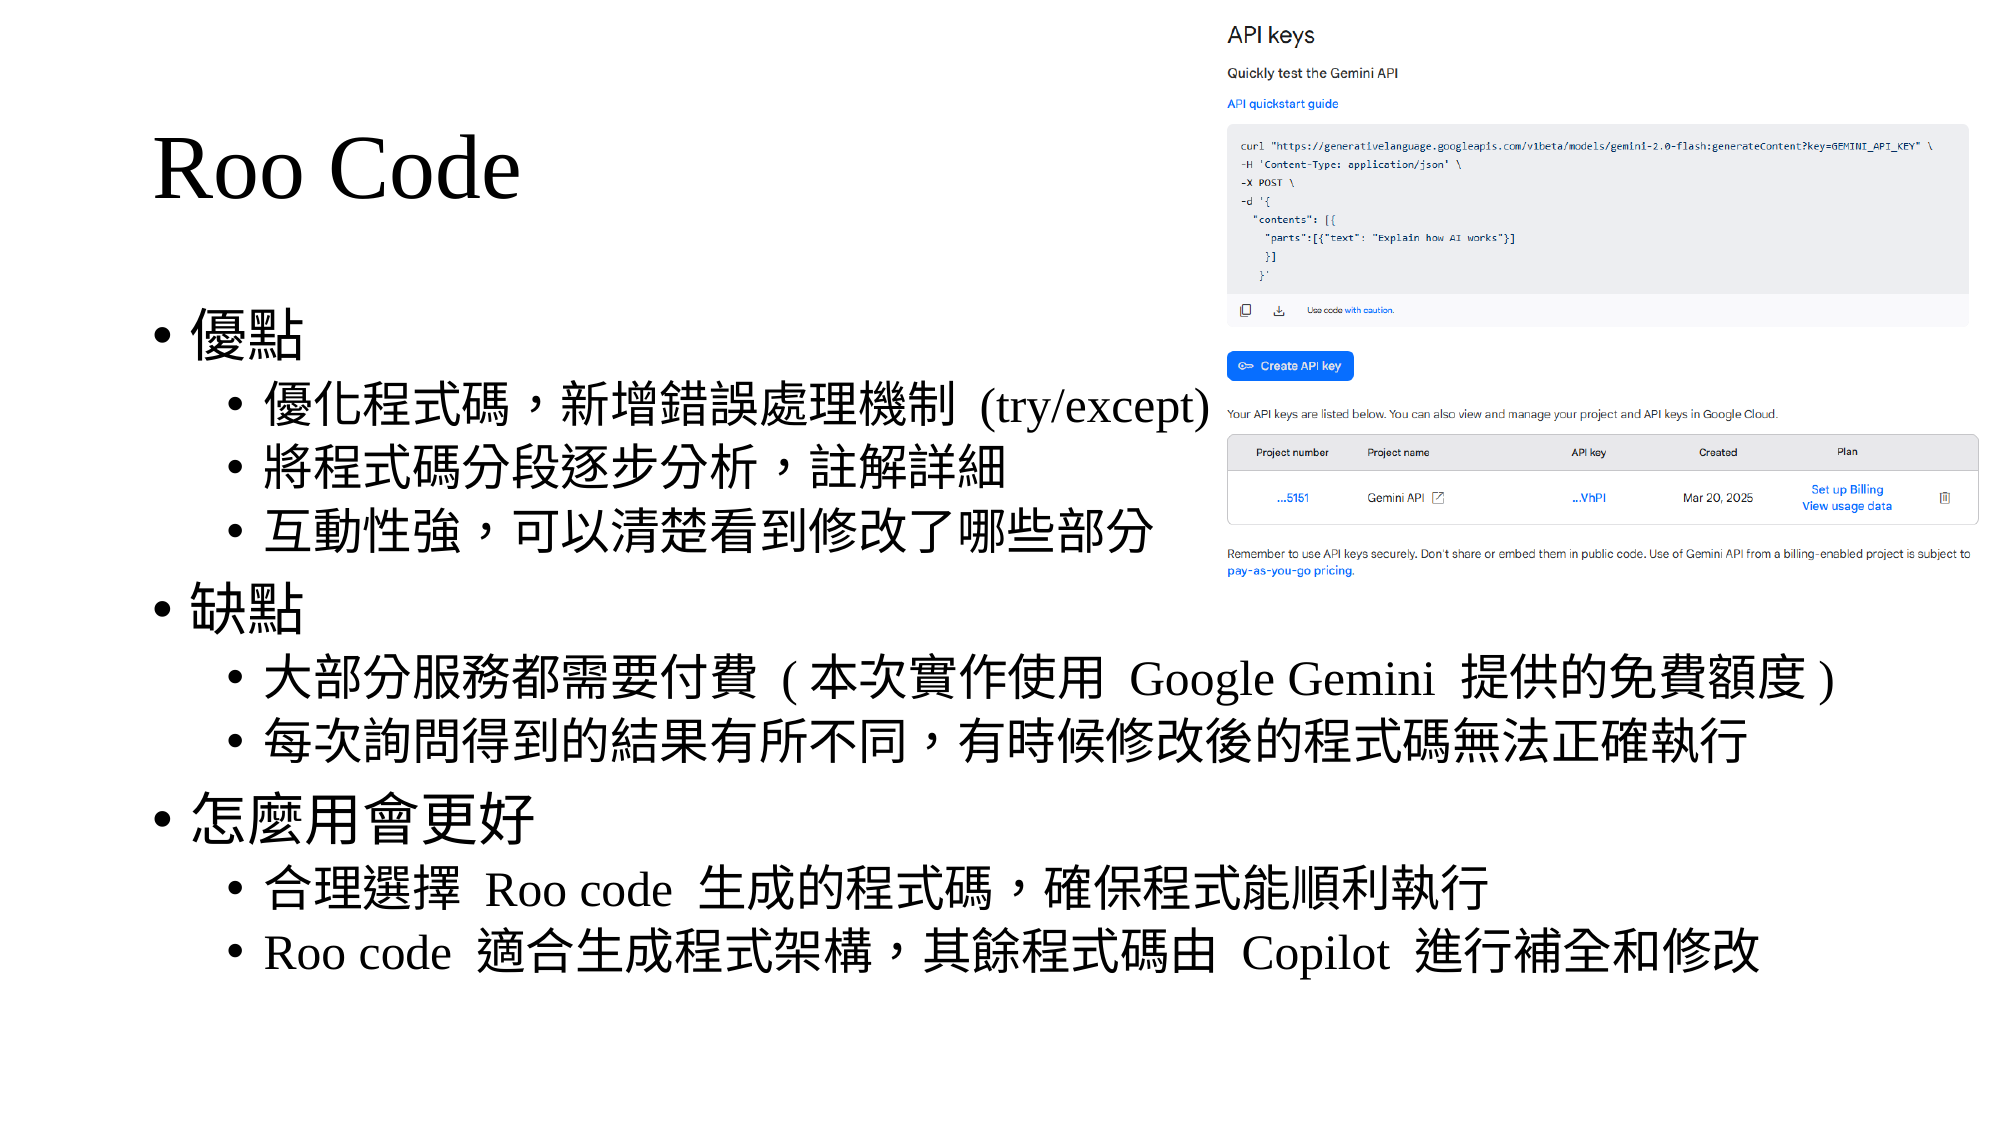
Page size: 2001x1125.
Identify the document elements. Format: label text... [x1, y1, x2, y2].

title Roo Code [137, 59, 1216, 278]
picture [1216, 12, 1988, 588]
list 優點 優化程式碼，新增錯誤處理機制 (try/except) 將程式碼分段逐步分析，註解詳細 互動性強，可以清楚看到修改了哪些部分 缺點 大部分服務都需要付費 (本次實作使用 Google Gemini 提供的免費額度) 每次詢問得到的結果有所不同，有時候修改後的程式碼無法正確執行 怎麼用會更好 合理選擇 Roo code 生成的程式碼，確保程式能順利執行 Roo code 適合生成程式架構，其餘程式碼由 Copilot 進行補全和修改 [137, 299, 1863, 1014]
